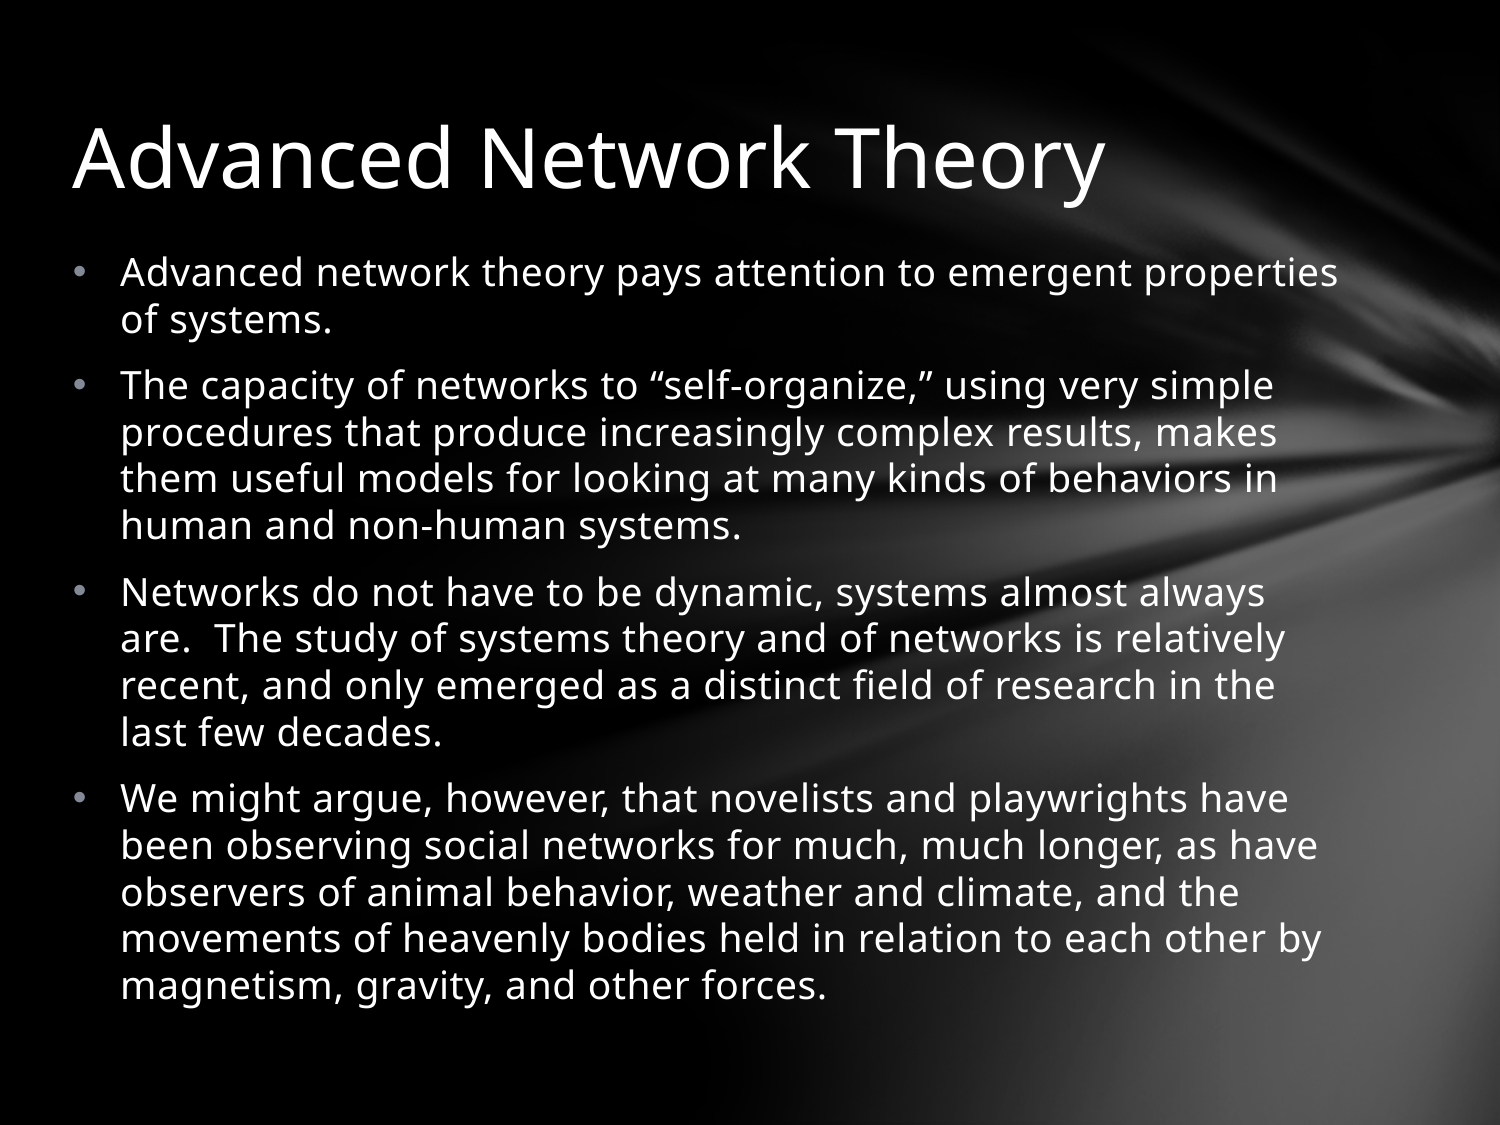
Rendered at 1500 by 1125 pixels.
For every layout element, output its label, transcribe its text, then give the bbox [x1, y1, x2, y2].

title Advanced Network Theory [57, 37, 1318, 213]
list Advanced network theory pays attention to emergent properties of systems. The capacity of networks to “self-organize,” using very simple procedures that produce increasingly complex results, makes them useful models for looking at many kinds of behaviors in human and non-human systems. Networks do not have to be dynamic, systems almost always are. The study of systems theory and of networks is relatively recent, and only emerged as a distinct field of research in the last few decades. We might argue, however, that novelists and playwrights have been observing social networks for much, much longer, as have observers of animal behavior, weather and climate, and the movements of heavenly bodies held in relation to each other by magnetism, gravity, and other forces. [57, 239, 1363, 1015]
